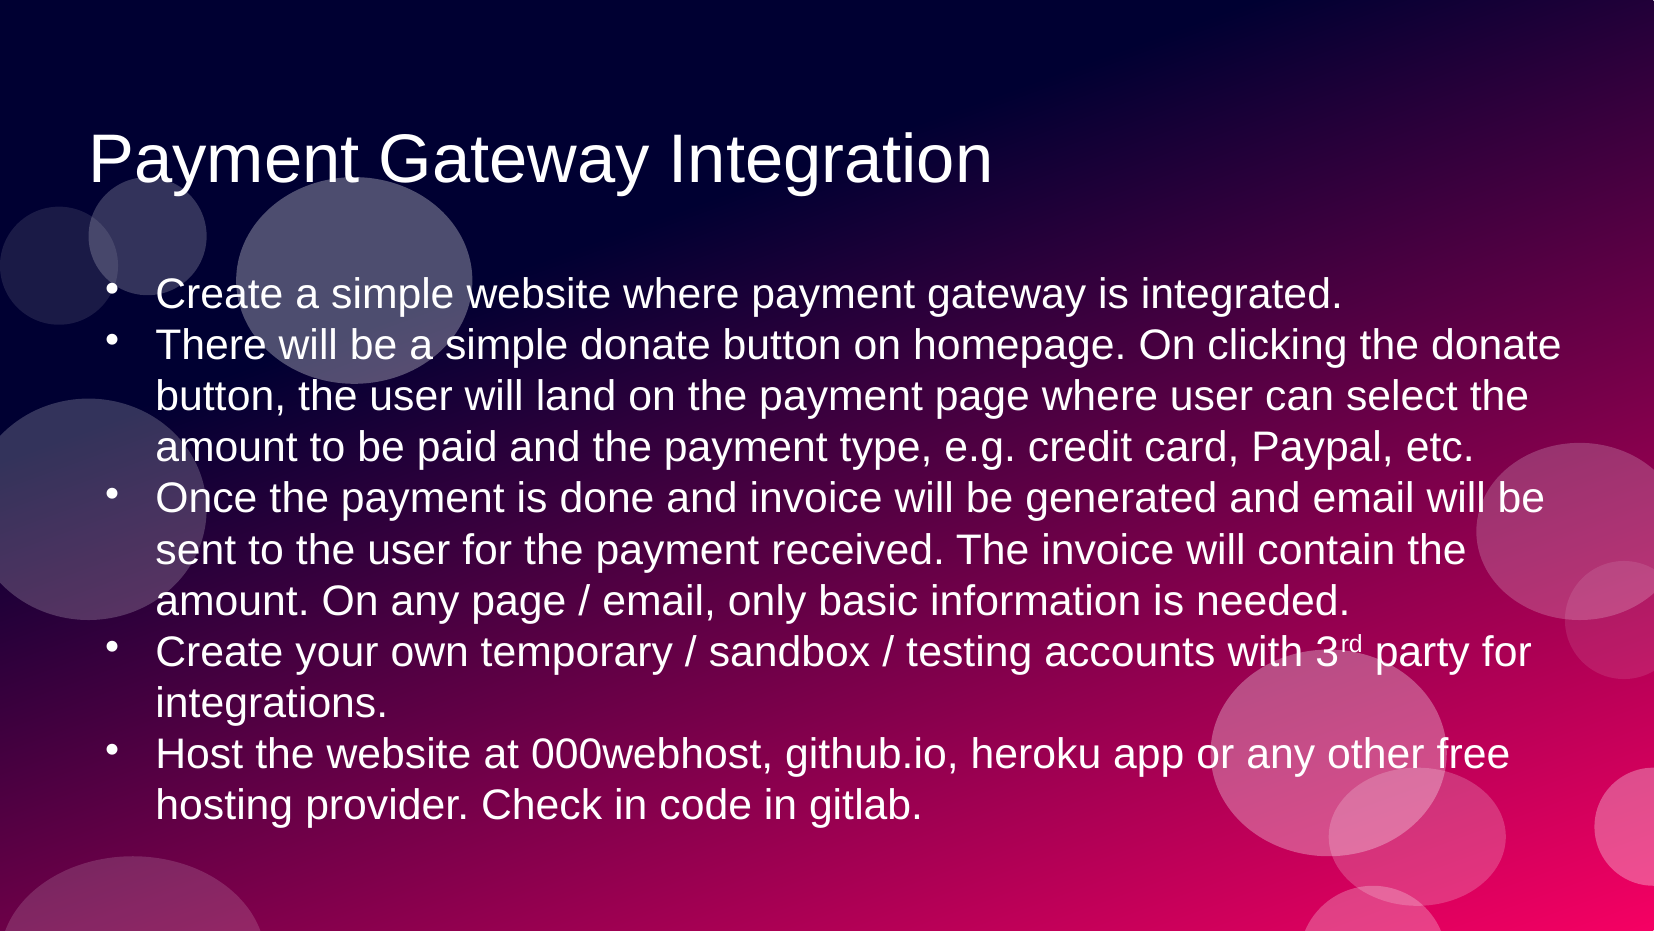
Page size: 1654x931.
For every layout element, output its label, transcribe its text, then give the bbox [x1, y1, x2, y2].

title Payment Gateway Integration [88, 73, 1565, 237]
list Create a simple website where payment gateway is integrated. There will be a simple donate button on homepage. On clicking the donate button, the user will land on the payment page where user can select the amount to be paid and the payment type, e.g. credit card, Paypal, etc. Once the payment is done and invoice will be generated and email will be sent to the user for the payment received. The invoice will contain the amount. On any page / email, only basic information is needed. Create your own temporary / sandbox / testing accounts with 3rd party for integrations. Host the website at 000webhost, github.io, heroku app or any other free hosting provider. Check in code in gitlab. [88, 265, 1565, 886]
